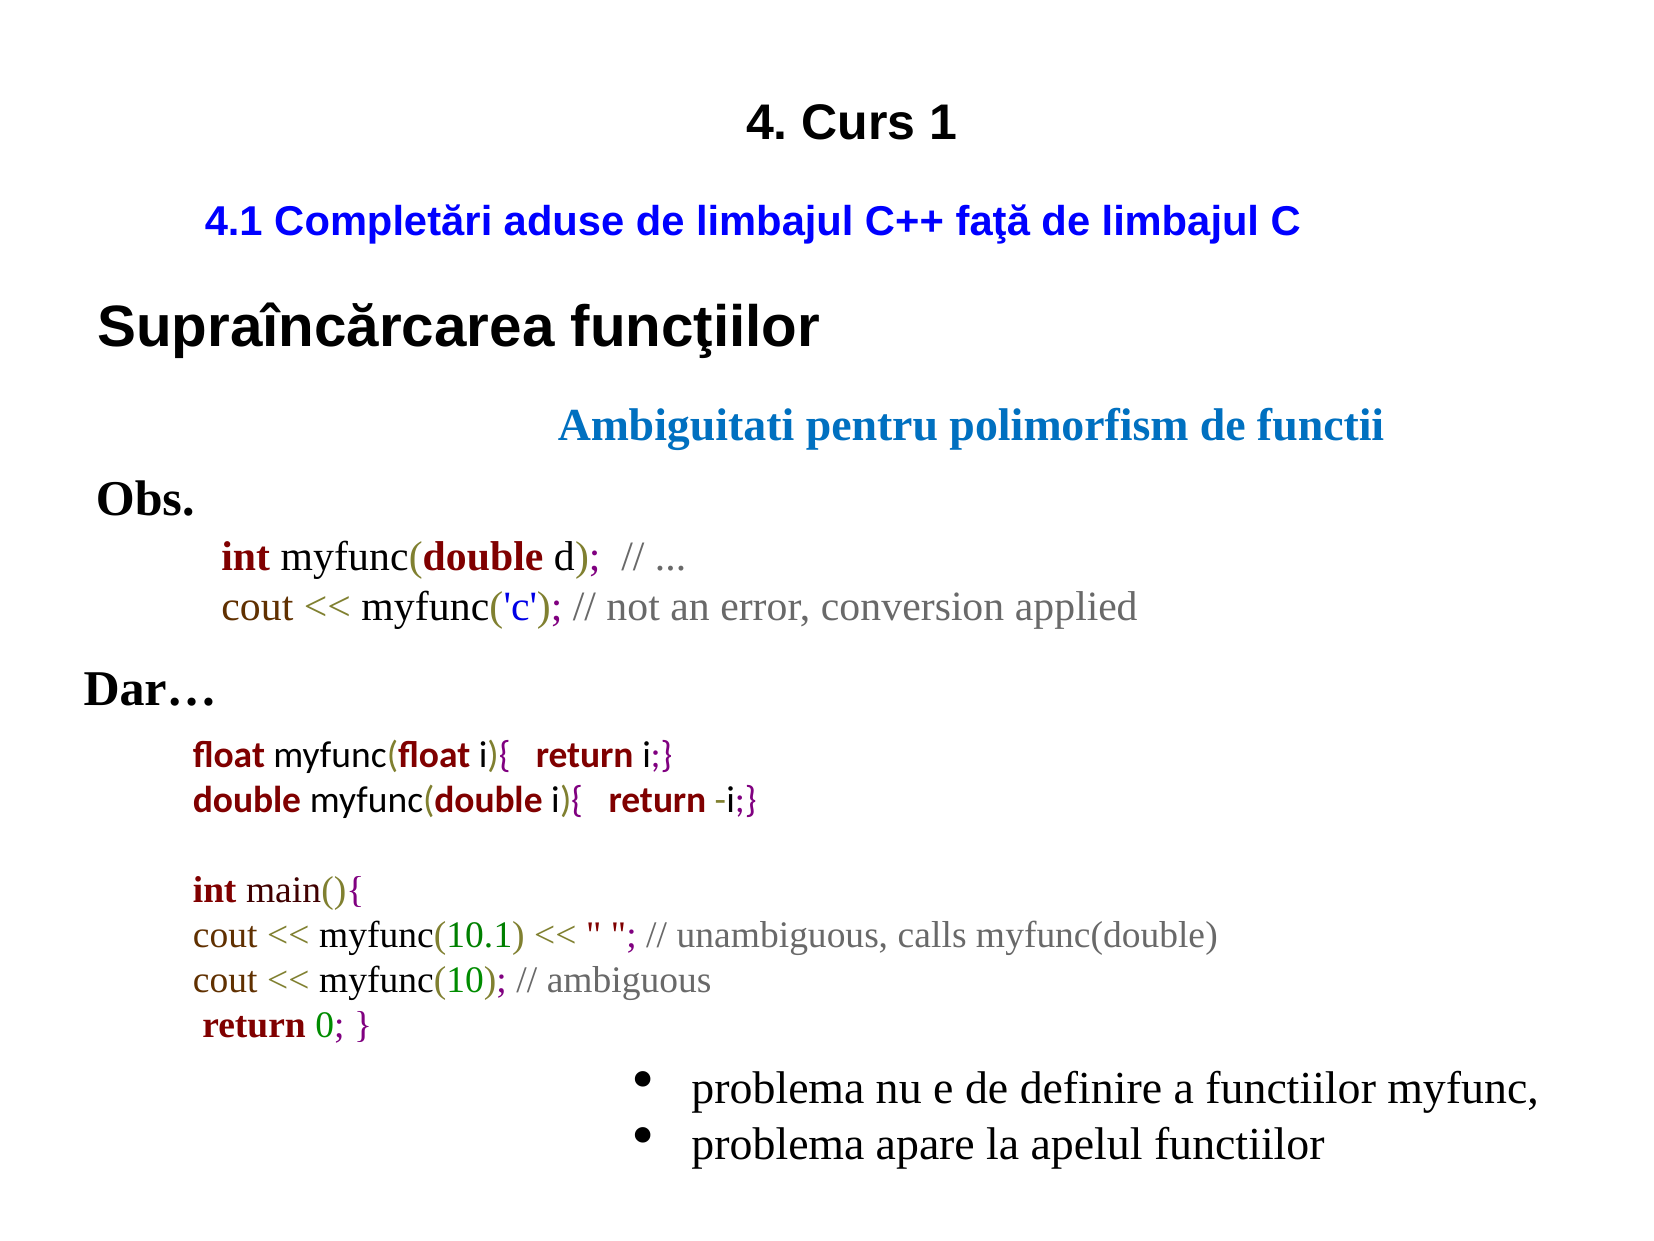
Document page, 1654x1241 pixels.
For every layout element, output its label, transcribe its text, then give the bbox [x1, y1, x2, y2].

text_box Supraîncărcarea funcţiilor [81, 276, 908, 366]
text_box 4. Curs 1 [639, 87, 1065, 151]
text_box Obs. [81, 458, 302, 533]
text_box 4.1 Completări aduse de limbajul C++ faţă de limbajul C [39, 161, 1425, 237]
text_box Ambiguitati pentru polimorfism de functii [413, 385, 1530, 458]
text_box problema nu e de definire a functiilor myfunc, problema apare la apelul functiilor [620, 1060, 1558, 1172]
text_box int myfunc(double d); // ... cout << myfunc('c'); // not an error, conversion applied [206, 521, 1247, 636]
text_box float myfunc(float i){ return i;} double myfunc(double i){ return -i;} int main(){ cout << myfunc(10.1) << " "; // unambiguous, calls myfunc(double) cout << myfunc(10); // ambiguous return 0; } [192, 730, 1282, 1091]
text_box Dar… [68, 647, 290, 723]
